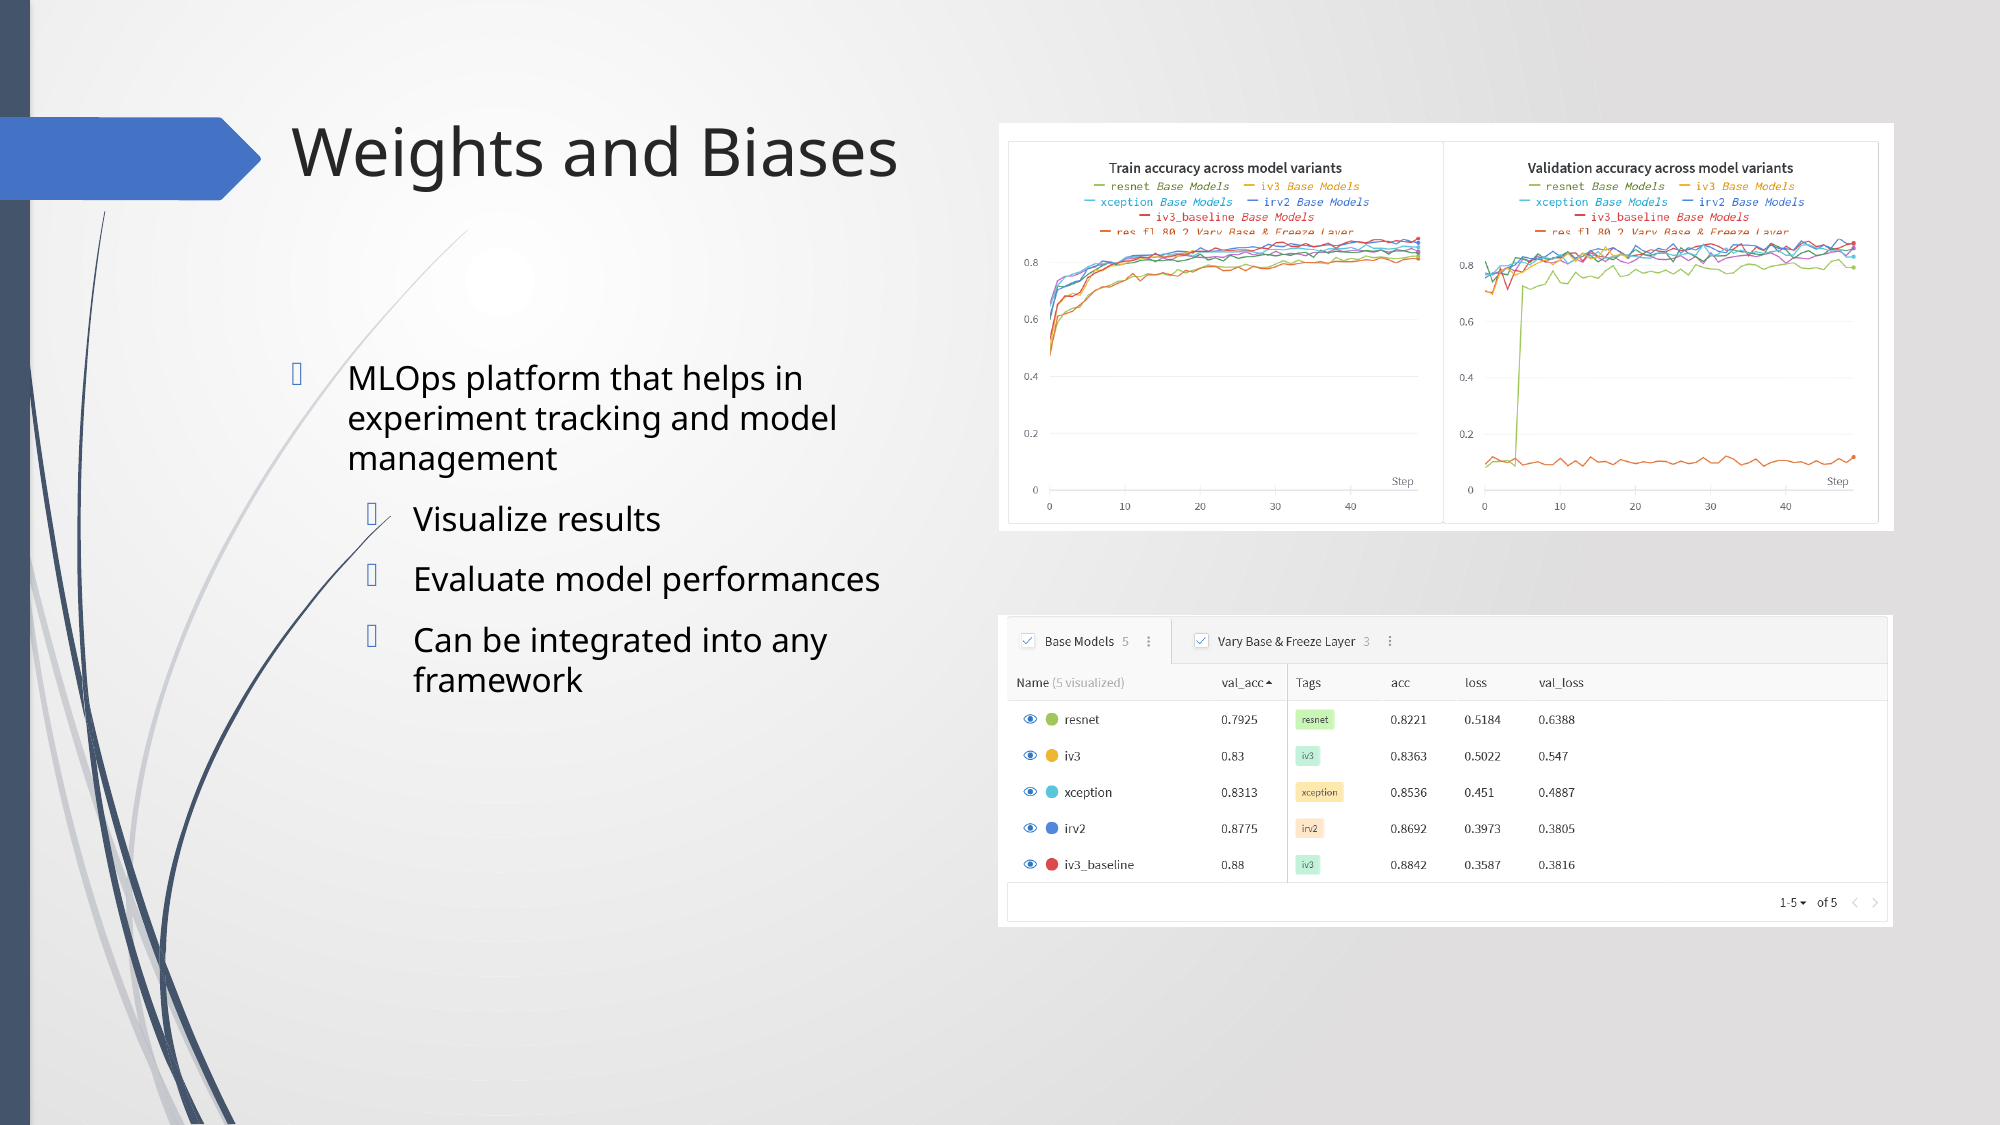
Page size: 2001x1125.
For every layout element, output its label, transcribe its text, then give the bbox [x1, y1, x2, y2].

picture [998, 615, 1893, 927]
title Weights and Biases [276, 102, 956, 313]
list MLOps platform that helps in experiment tracking and model management Visualize results Evaluate model performances Can be integrated into any framework [276, 350, 956, 970]
picture [999, 123, 1894, 531]
